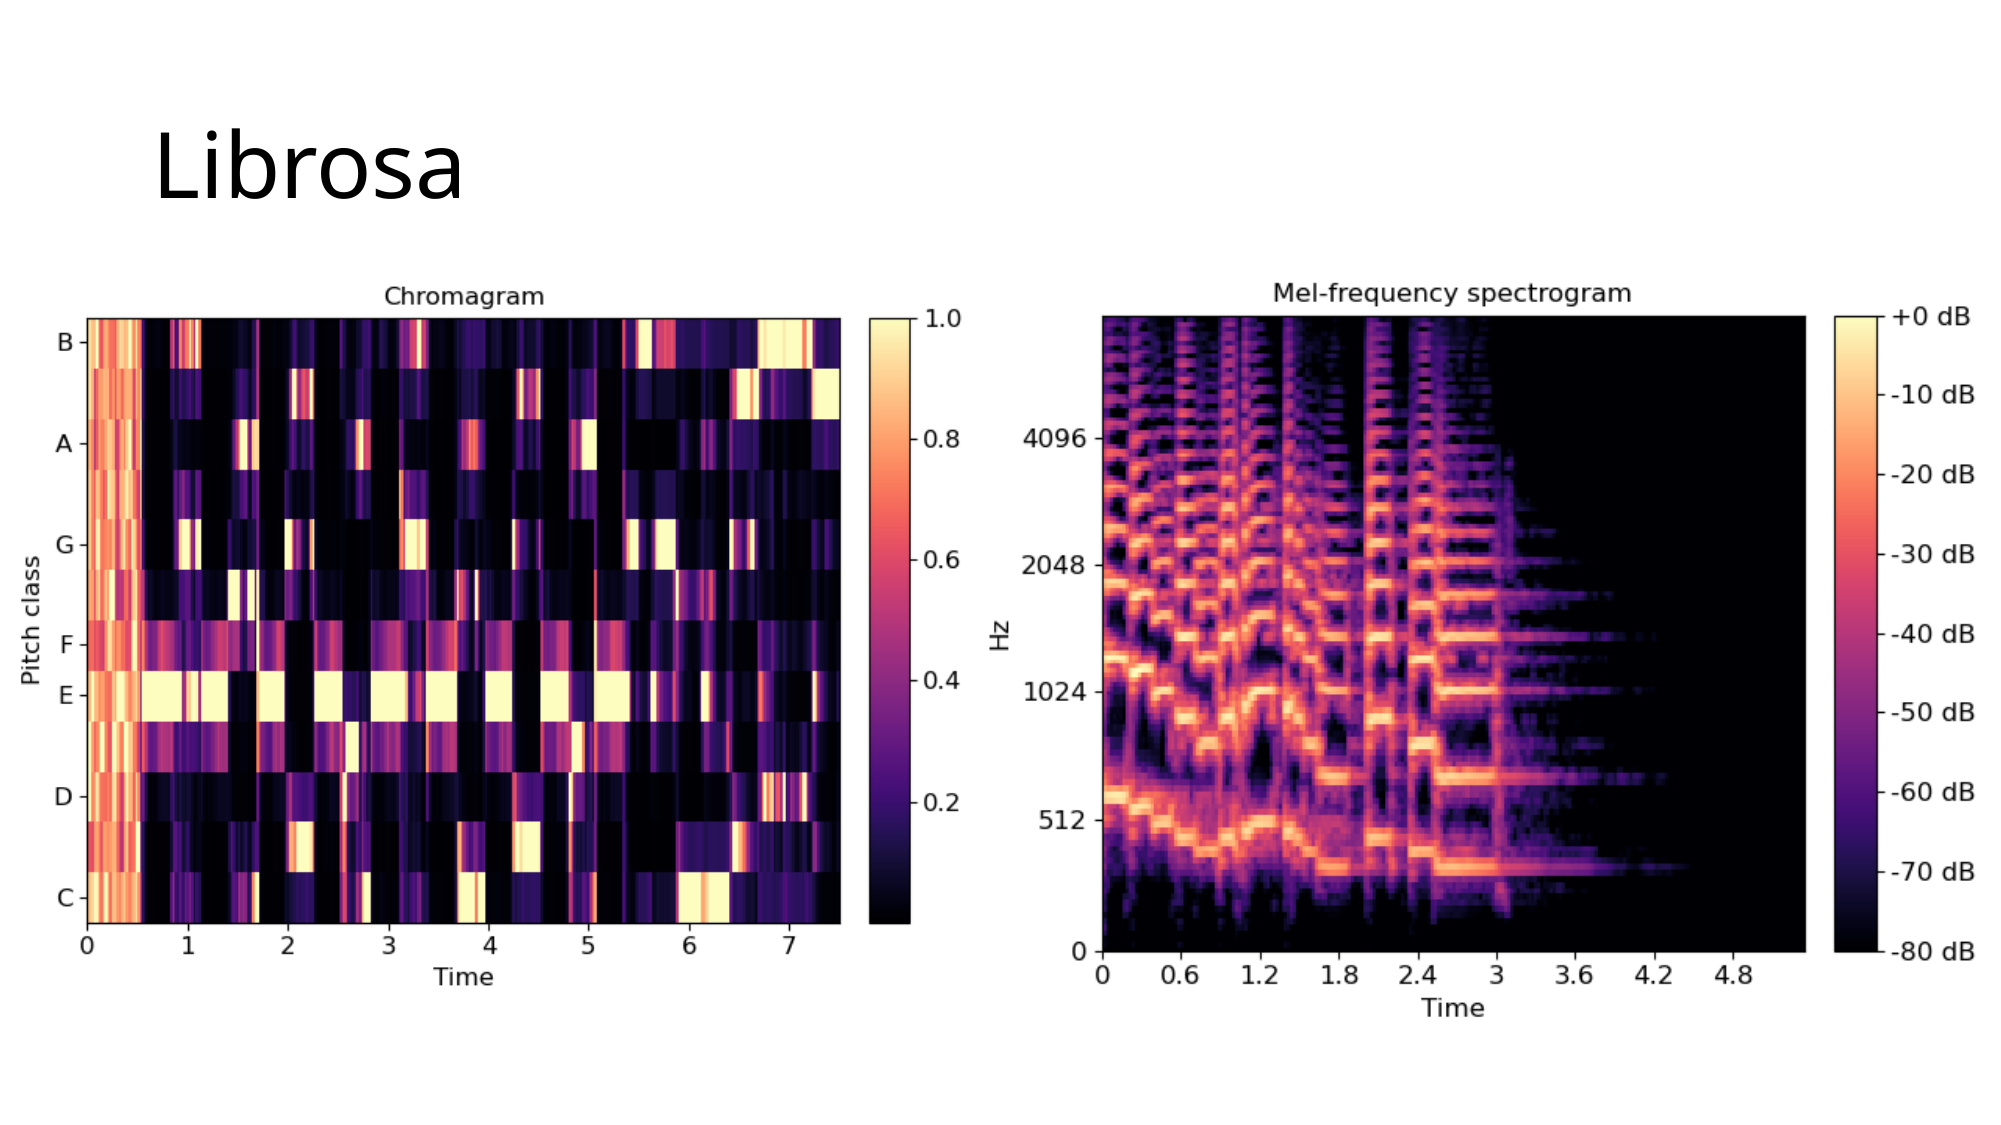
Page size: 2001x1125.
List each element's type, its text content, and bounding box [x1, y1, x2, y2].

picture [982, 277, 1983, 1028]
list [16, 282, 969, 996]
title Librosa [137, 59, 1863, 278]
